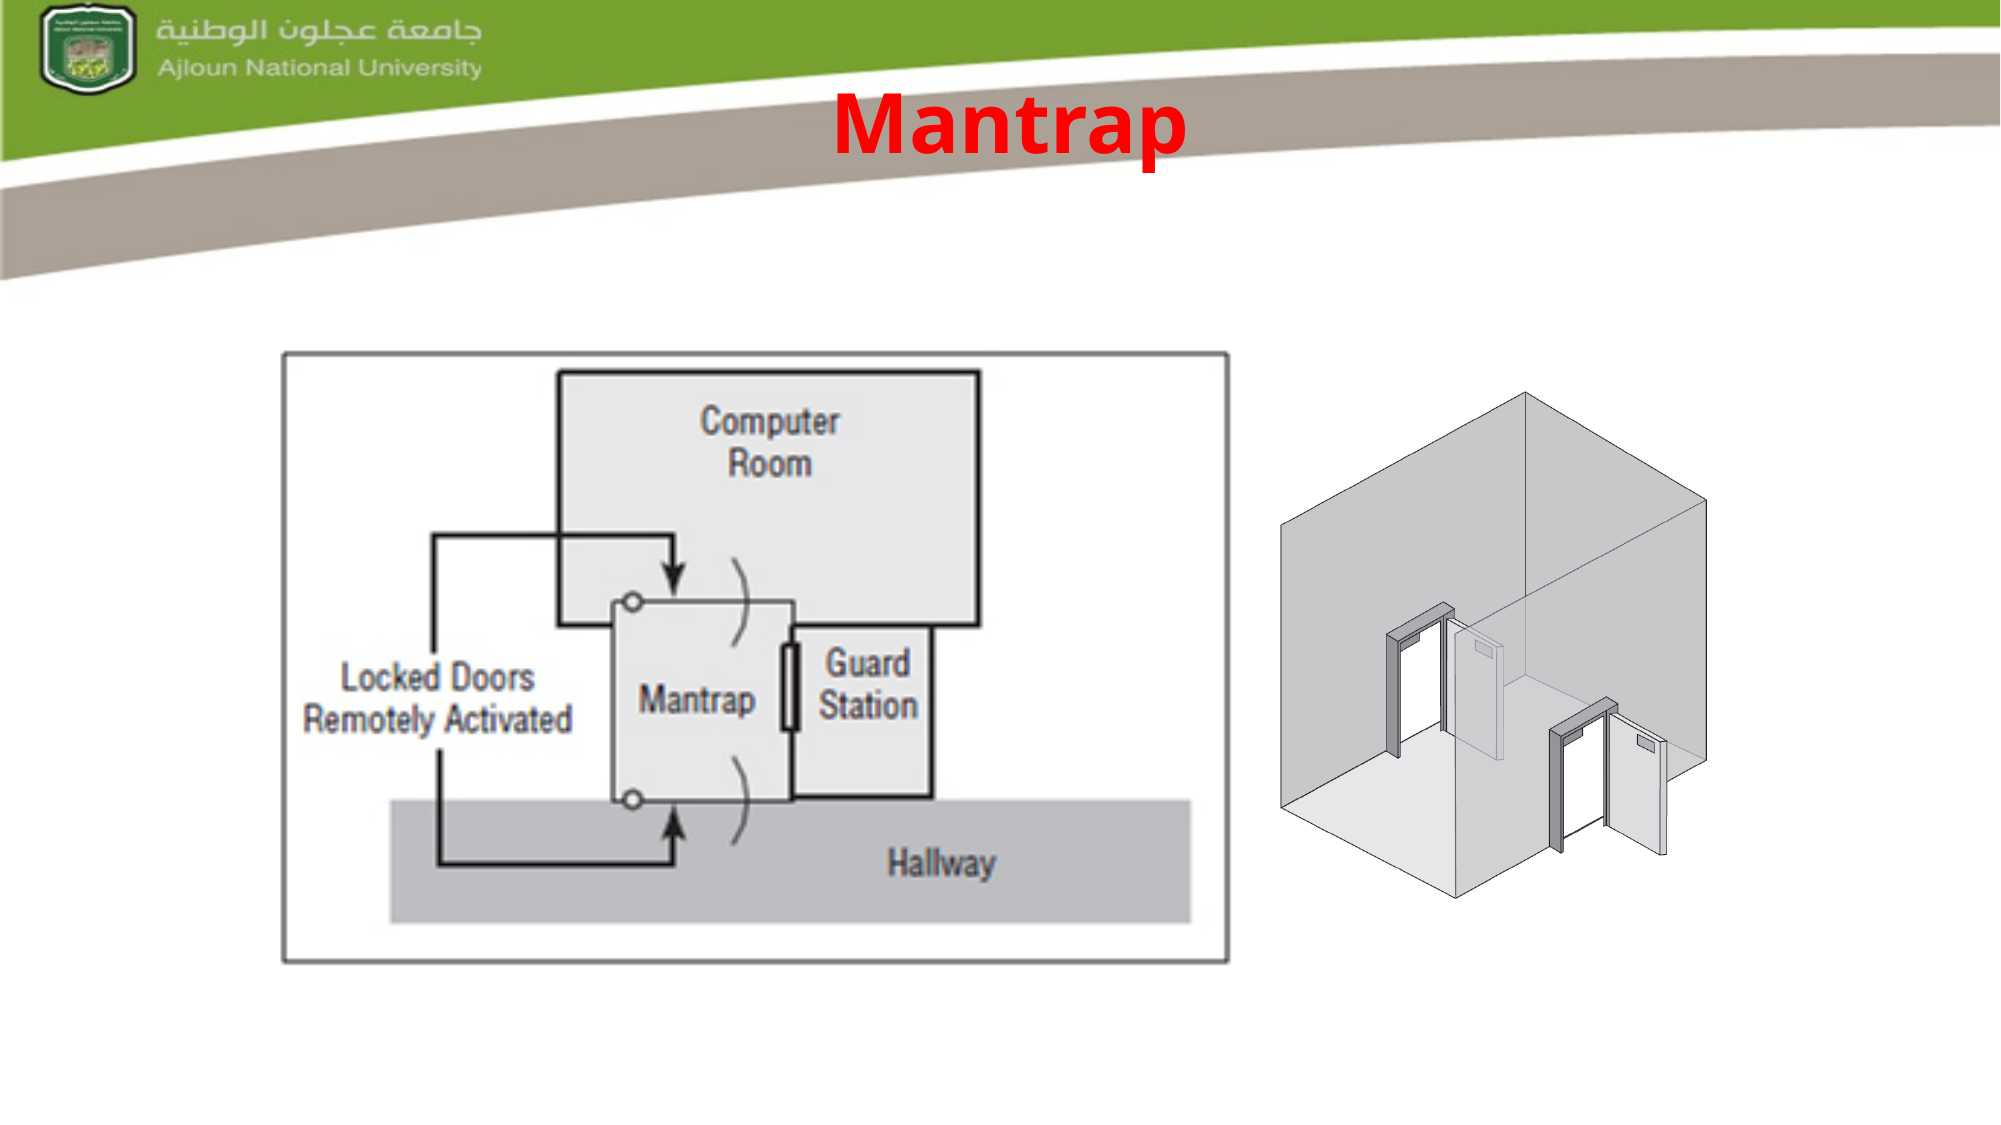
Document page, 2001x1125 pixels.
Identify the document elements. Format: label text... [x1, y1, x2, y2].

picture [0, 0, 2001, 1125]
text_box Mantrap [762, 62, 1258, 178]
